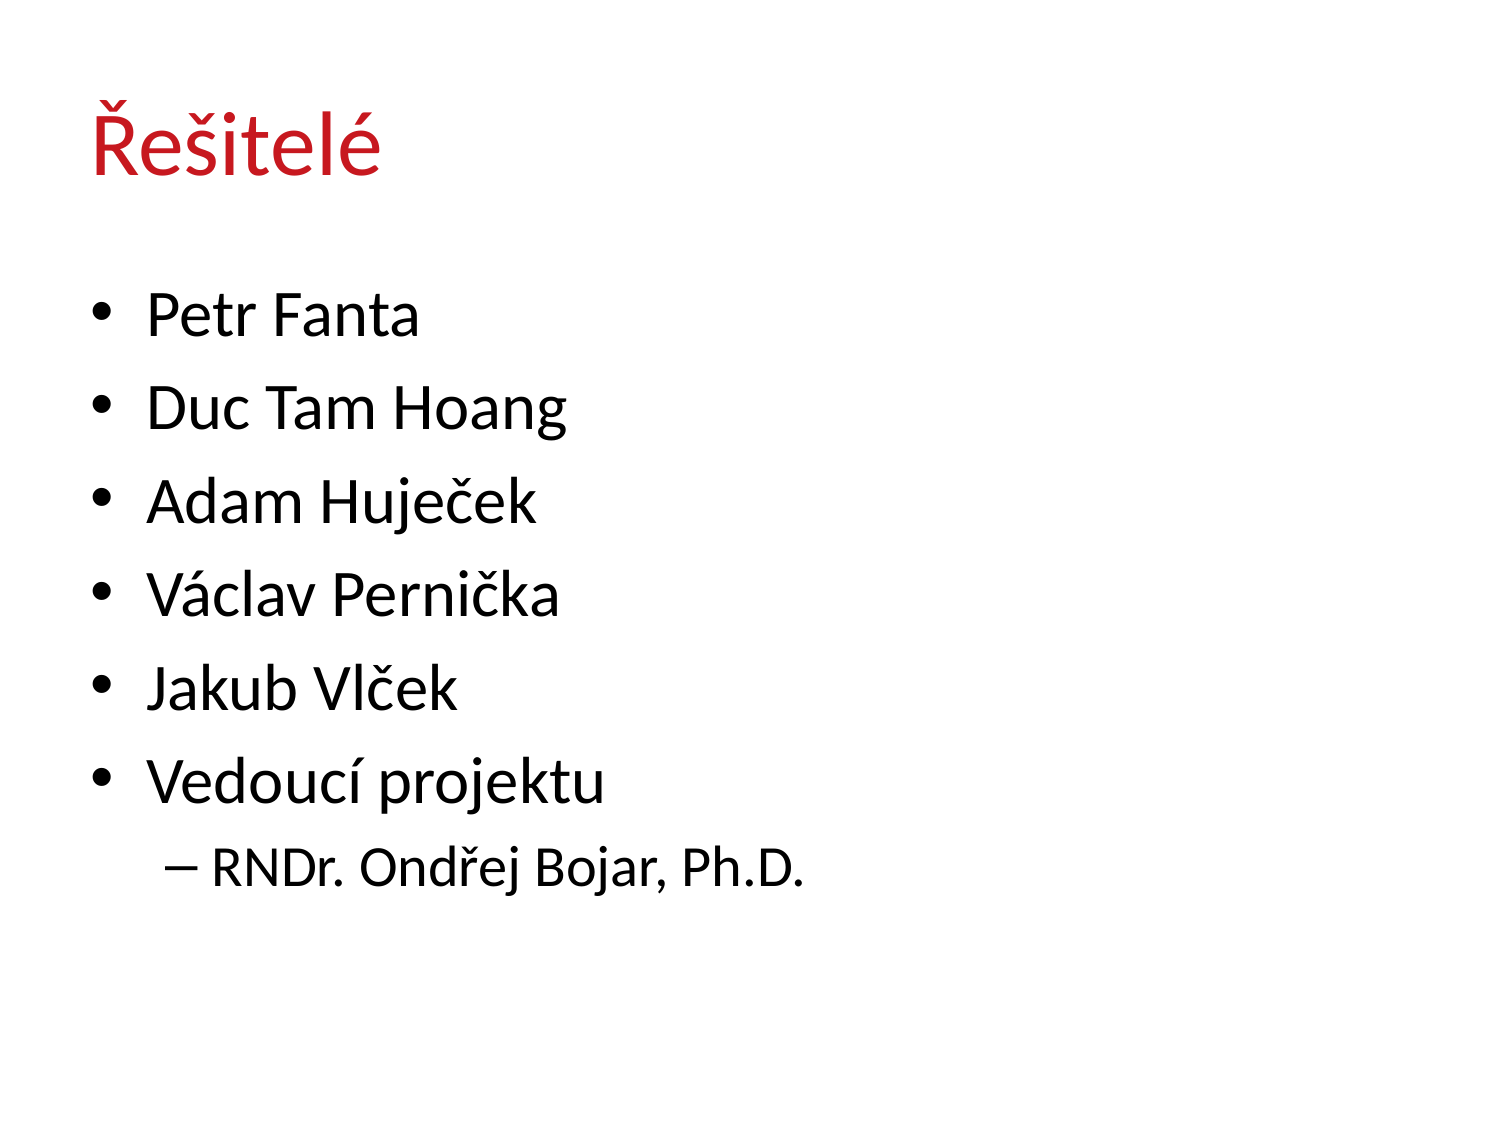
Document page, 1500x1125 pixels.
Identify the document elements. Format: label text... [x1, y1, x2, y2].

list Petr Fanta Duc Tam Hoang Adam Huječek Václav Pernička Jakub Vlček Vedoucí projektu RNDr. Ondřej Bojar, Ph.D. [75, 262, 1425, 1005]
title Řešitelé [75, 45, 1425, 233]
